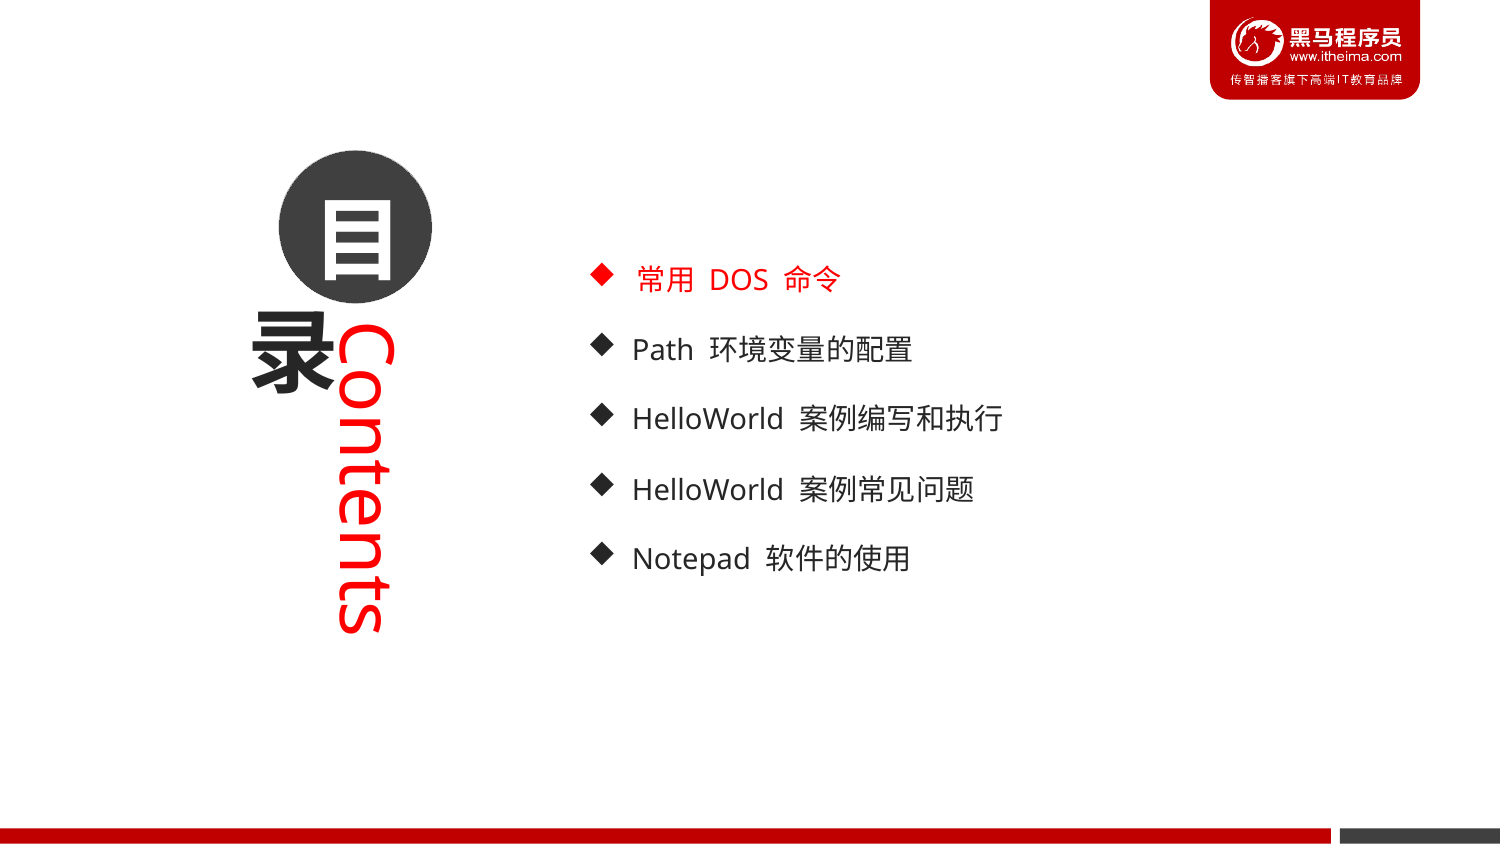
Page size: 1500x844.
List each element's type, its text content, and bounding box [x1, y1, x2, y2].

text_box 录 [218, 288, 339, 410]
text_box 常用 DOS 命令 Path 环境变量的配置 HelloWorld 案例编写和执行 HelloWorld 案例常见问题 Notepad 软件的使用 [572, 218, 1282, 583]
text_box 目 [278, 150, 433, 304]
picture [1212, 8, 1421, 94]
text_box Contents [321, 314, 427, 749]
